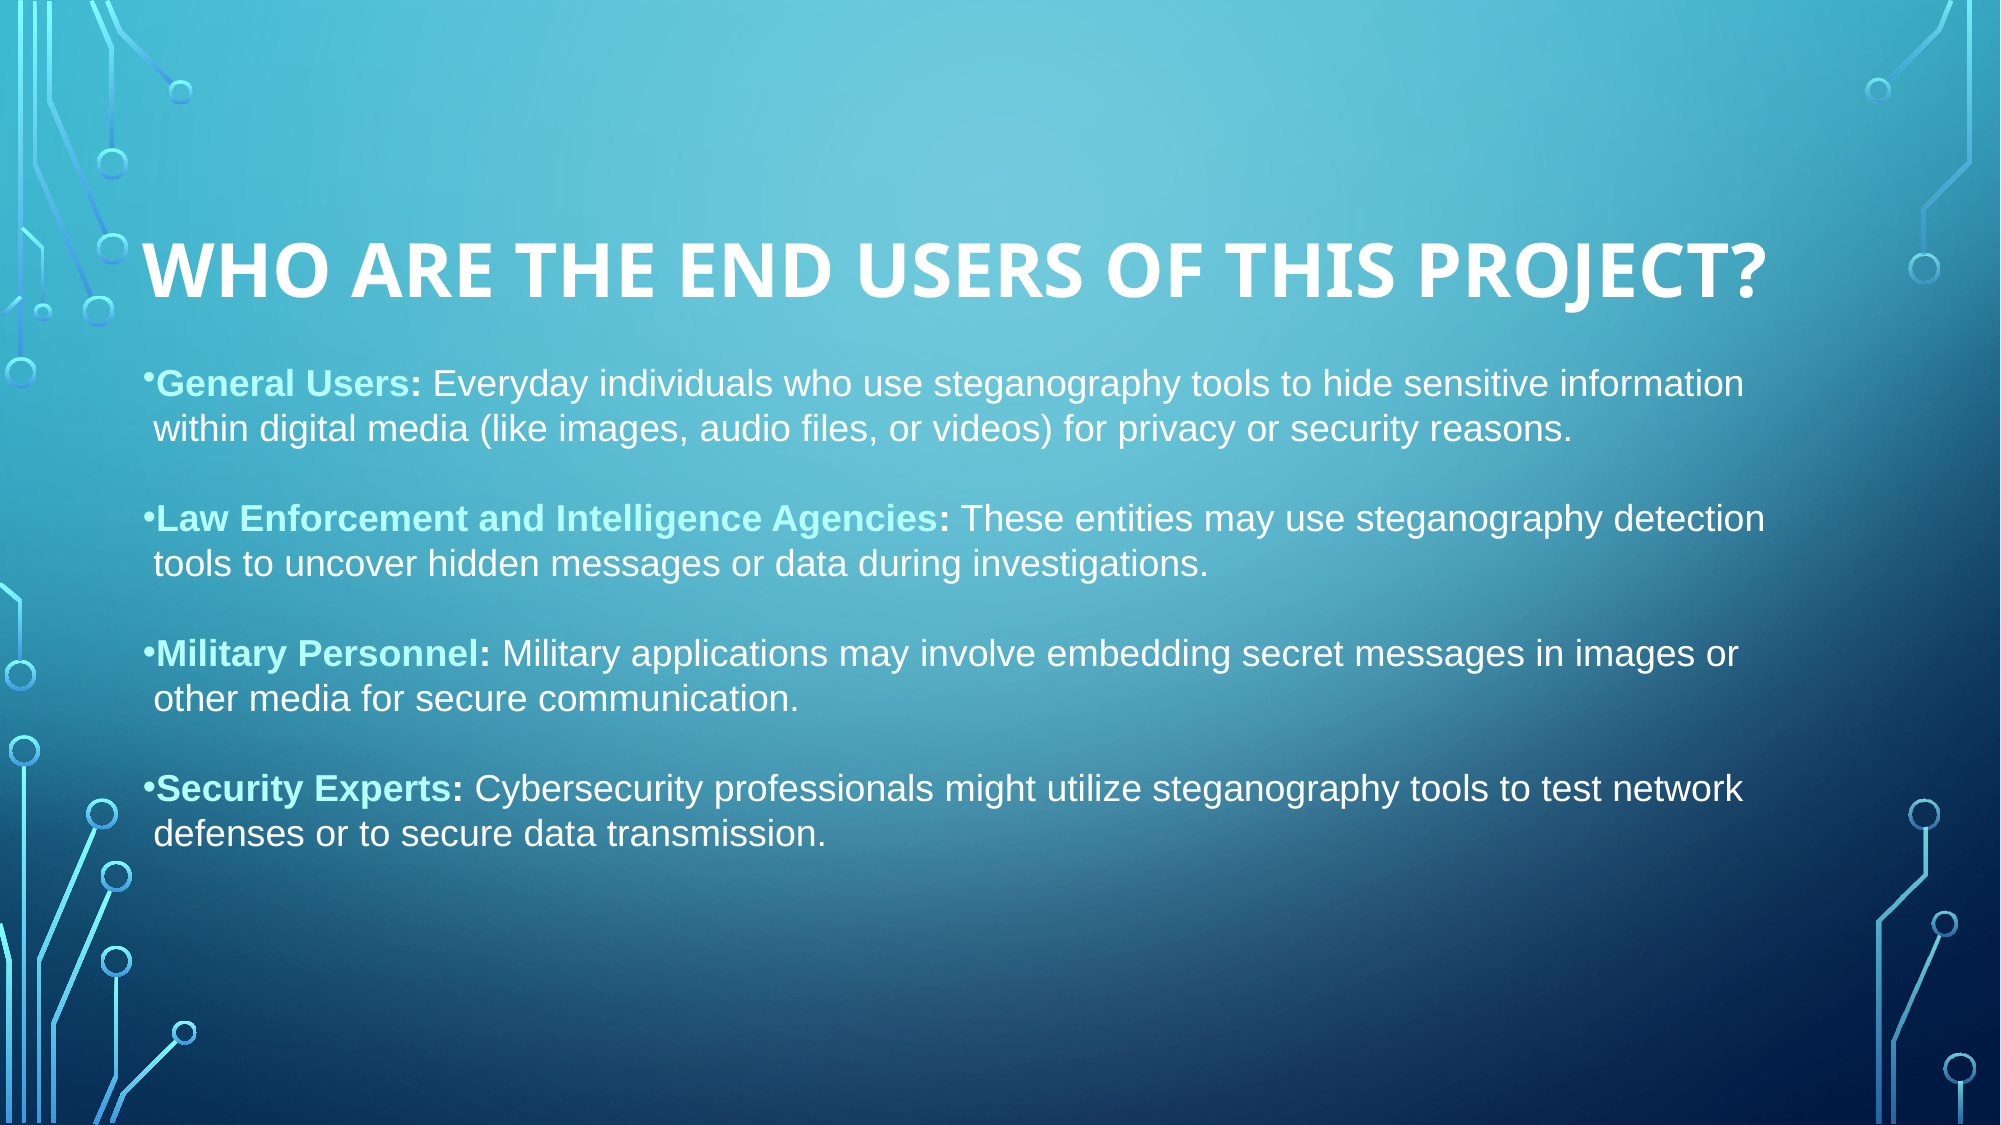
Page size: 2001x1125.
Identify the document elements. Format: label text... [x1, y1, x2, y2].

list General Users: Everyday individuals who use steganography tools to hide sensitive information within digital media (like images, audio files, or videos) for privacy or security reasons. Law Enforcement and Intelligence Agencies: These entities may use steganography detection tools to uncover hidden messages or data during investigations. Military Personnel: Military applications may involve embedding secret messages in images or other media for secure communication. Security Experts: Cybersecurity professionals might utilize steganography tools to test network defenses or to secure data transmission. [127, 280, 1798, 933]
title Who are the end users of this project? [127, 173, 1873, 322]
